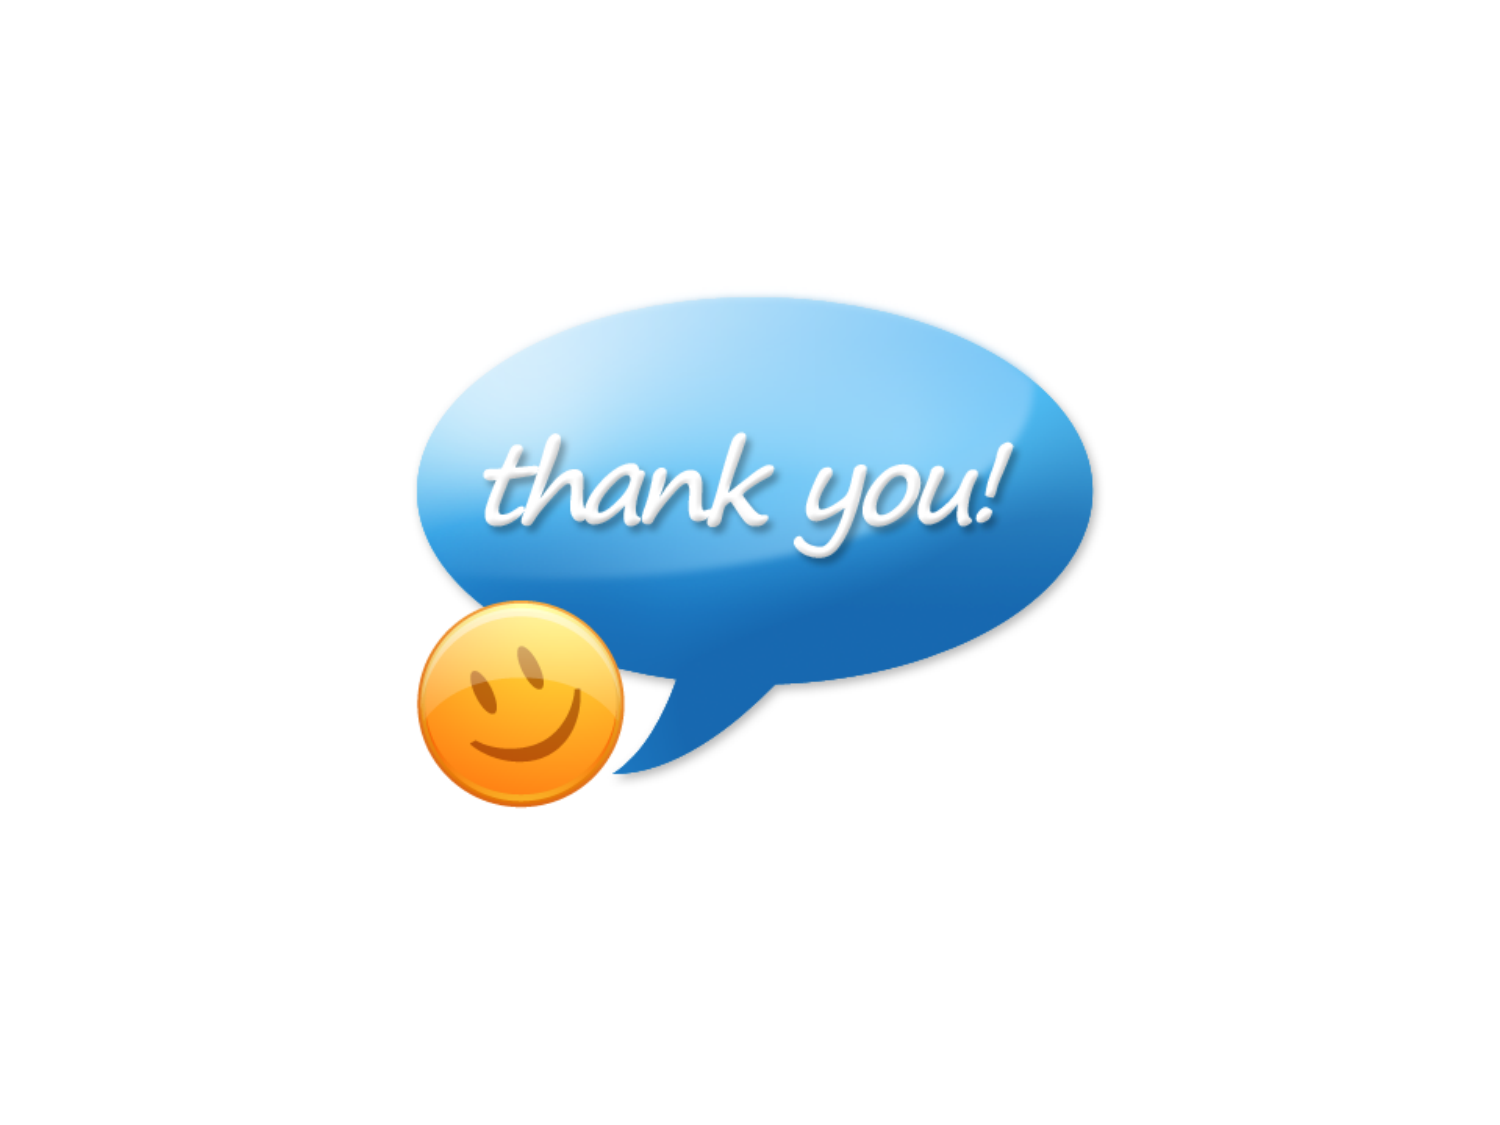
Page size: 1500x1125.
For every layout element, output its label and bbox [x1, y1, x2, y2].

picture [361, 270, 1139, 854]
